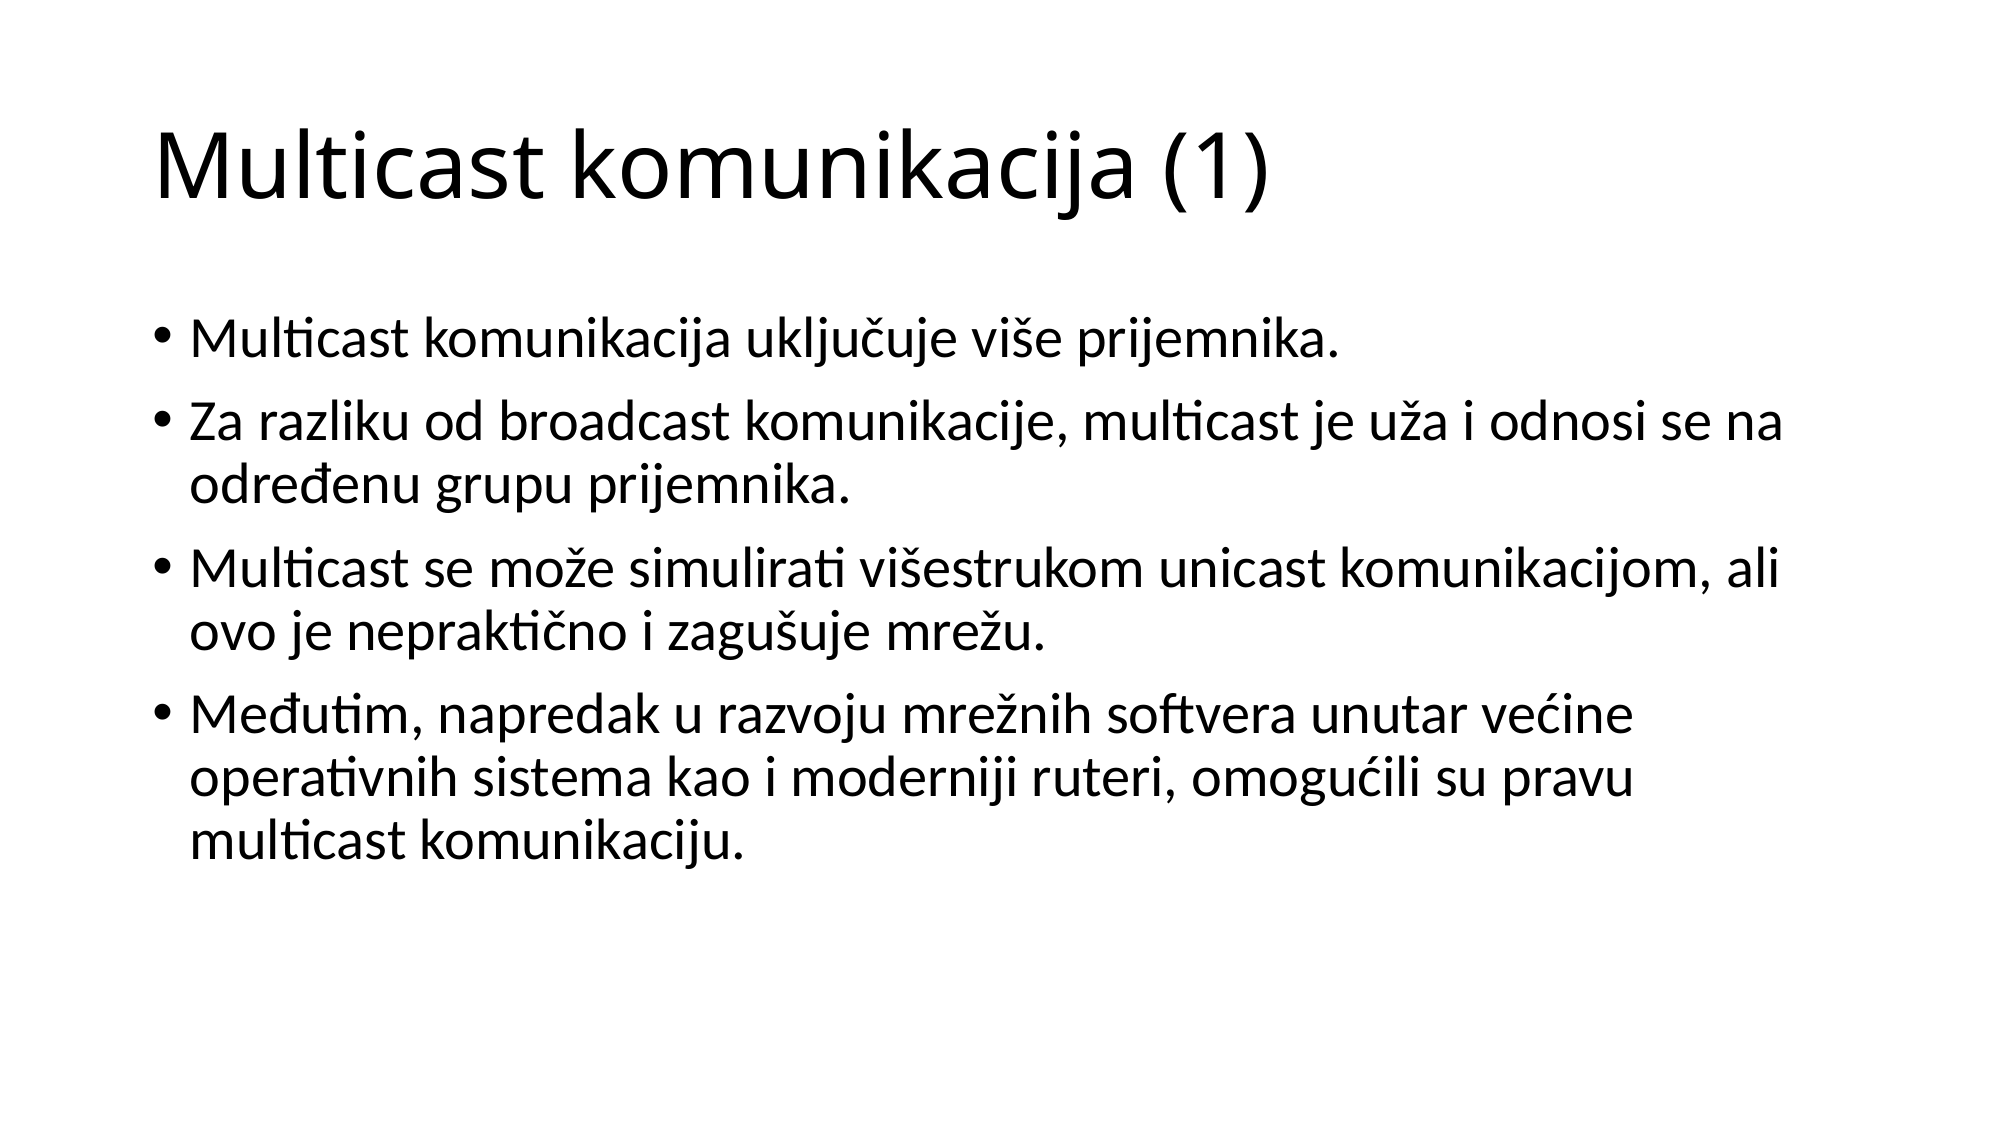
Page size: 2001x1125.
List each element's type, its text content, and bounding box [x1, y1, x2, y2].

list Multicast komunikacija uključuje više prijemnika. Za razliku od broadcast komunikacije, multicast je uža i odnosi se na određenu grupu prijemnika. Multicast se može simulirati višestrukom unicast komunikacijom, ali ovo je nepraktično i zagušuje mrežu. Međutim, napredak u razvoju mrežnih softvera unutar većine operativnih sistema kao i moderniji ruteri, omogućili su pravu multicast komunikaciju. [137, 299, 1863, 1014]
title Multicast komunikacija (1) [137, 59, 1863, 278]
